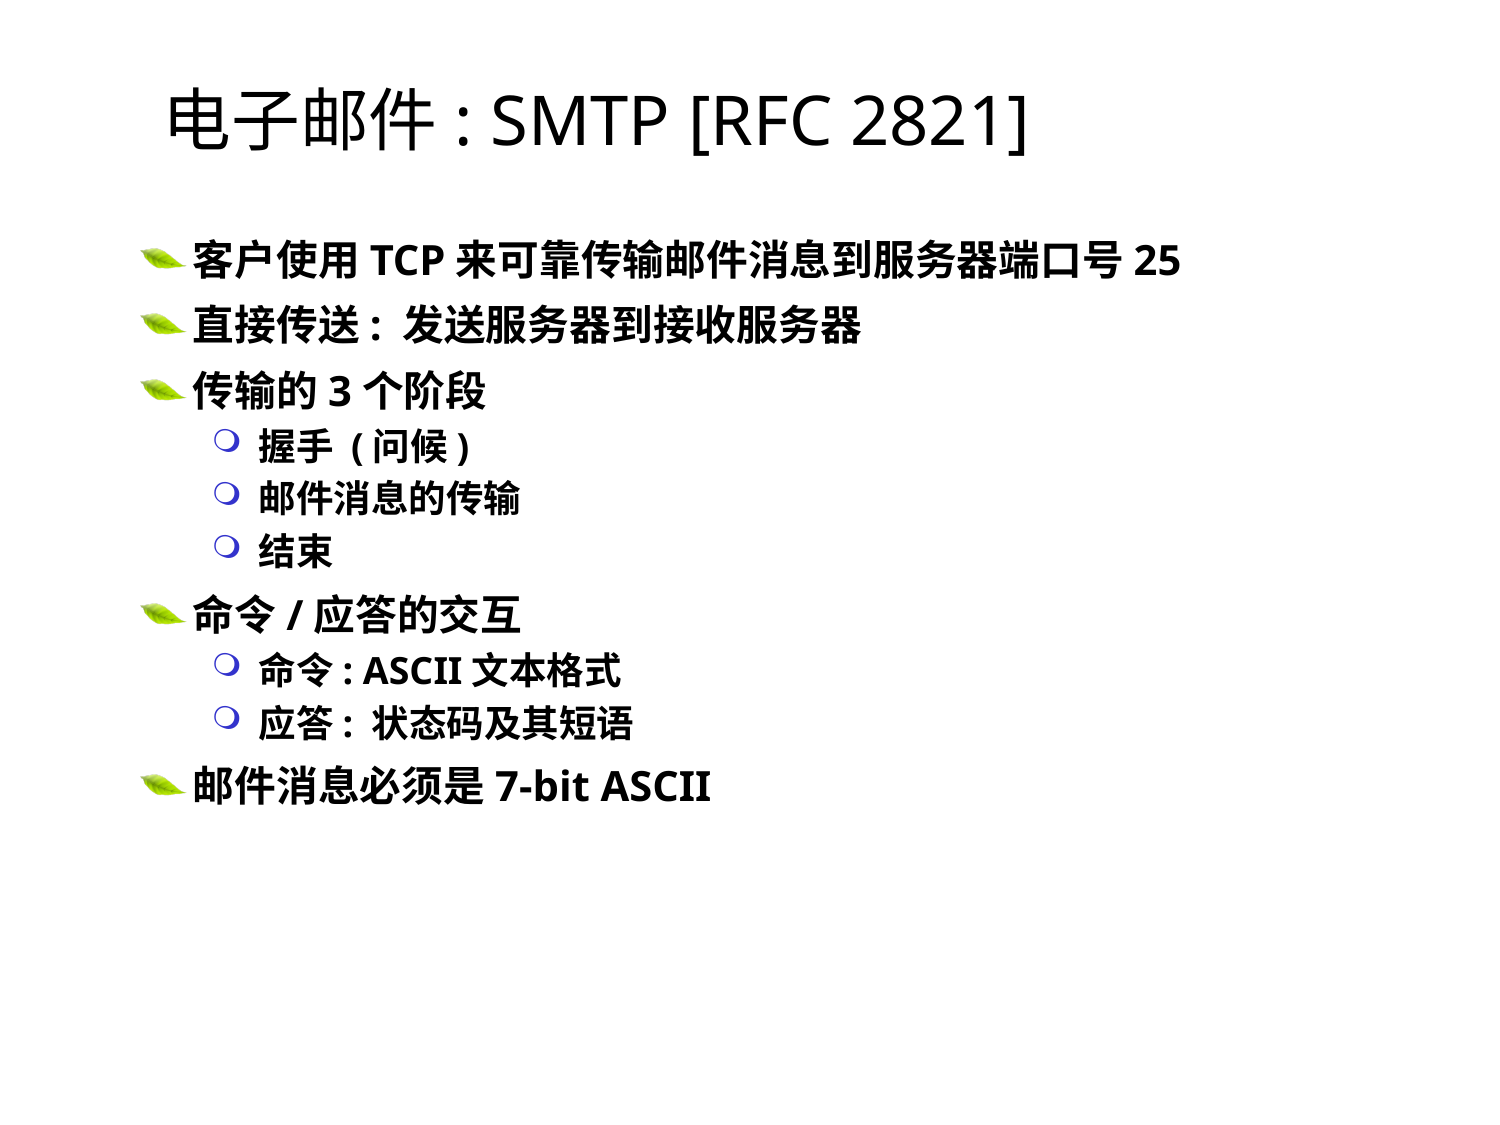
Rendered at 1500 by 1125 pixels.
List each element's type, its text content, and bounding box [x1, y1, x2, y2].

title 电子邮件: SMTP [RFC 2821] [147, 65, 1244, 181]
list 客户使用TCP来可靠传输邮件消息到服务器端口号25 直接传送: 发送服务器到接收服务器 传输的3个阶段 握手 (问候) 邮件消息的传输 结束 命令/应答的交互 命令: ASCII文本格式 应答: 状态码及其短语 邮件消息必须是7-bit ASCII [121, 226, 1379, 1024]
picture [136, 311, 191, 337]
picture [136, 772, 191, 798]
picture [136, 601, 191, 627]
picture [136, 246, 191, 271]
picture [136, 377, 191, 403]
